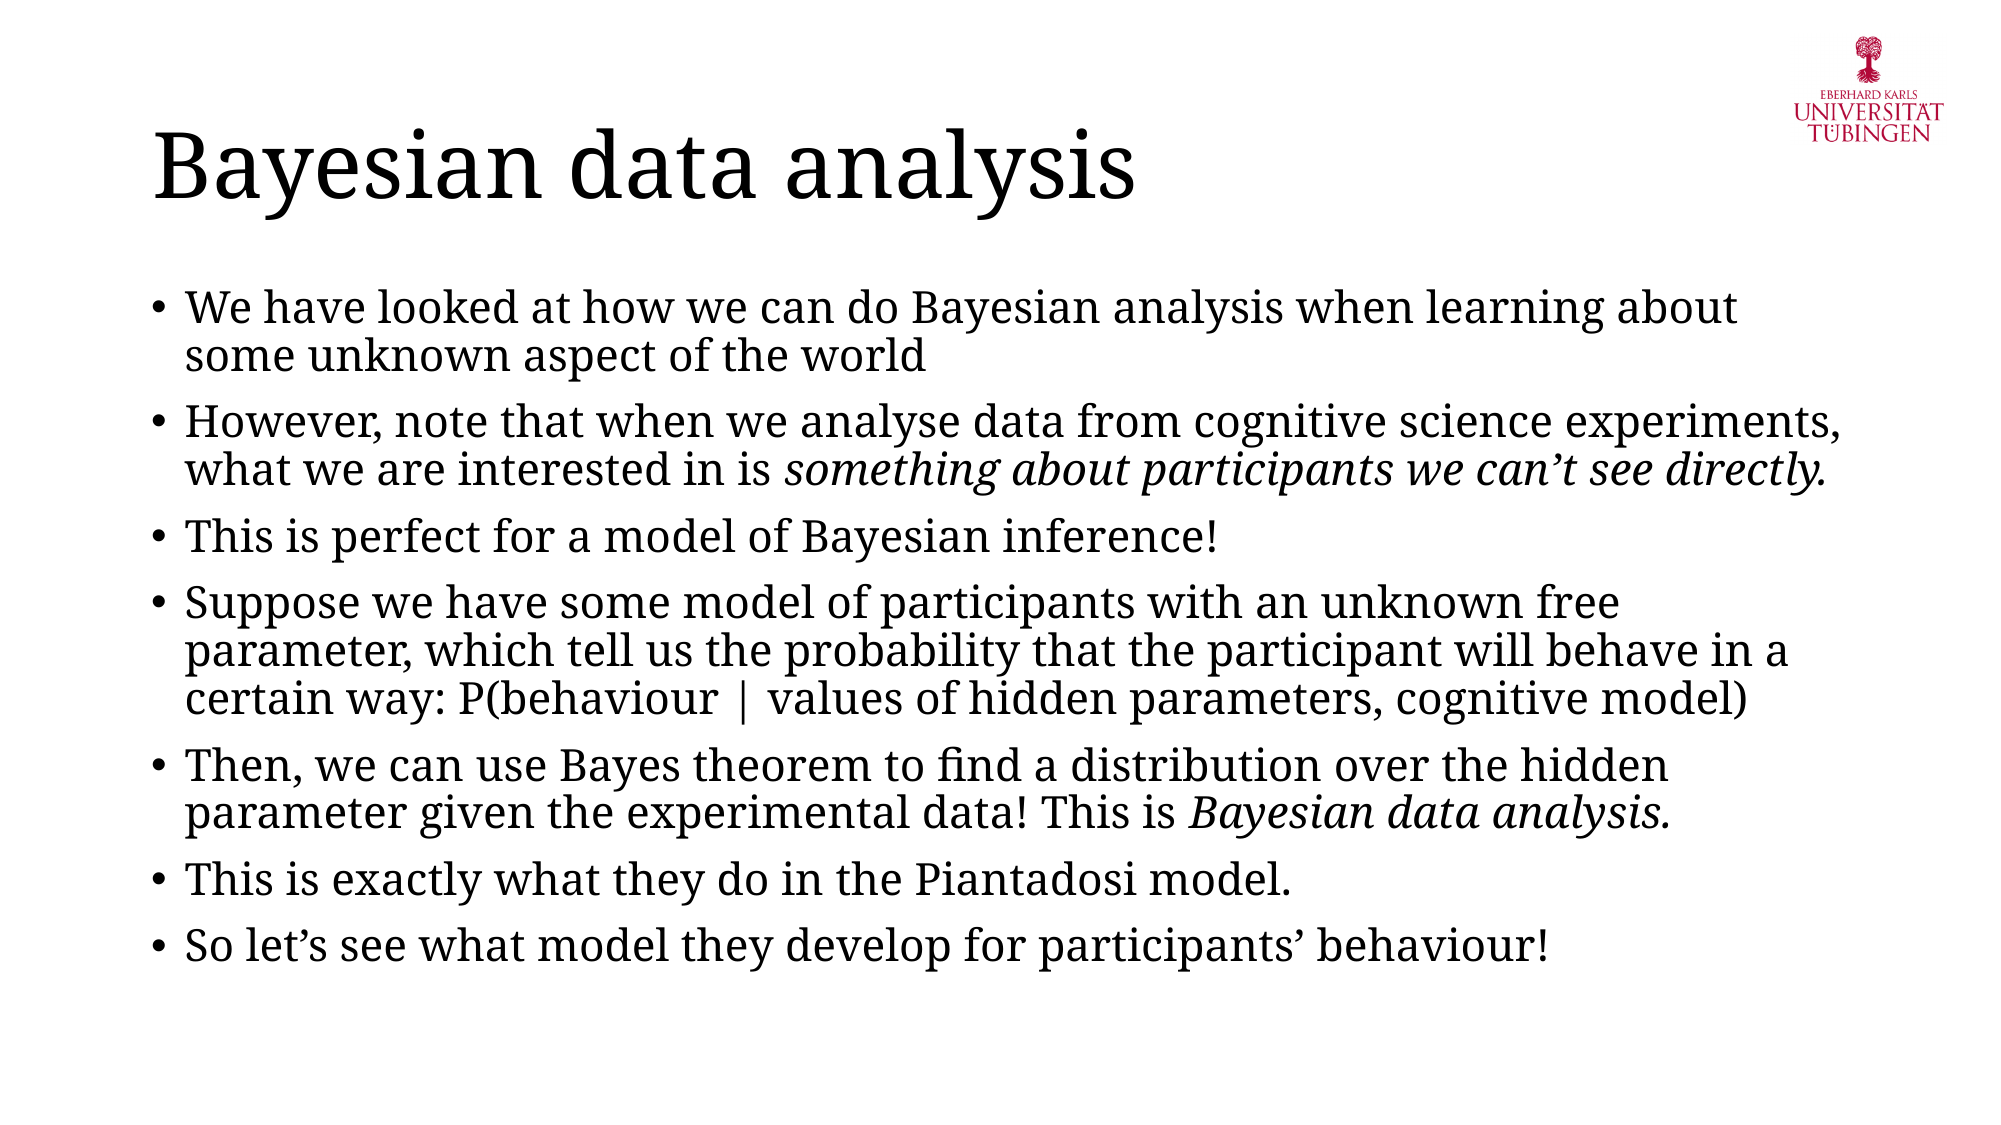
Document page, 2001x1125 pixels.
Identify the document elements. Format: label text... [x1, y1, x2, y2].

title Bayesian data analysis [137, 59, 1863, 278]
picture [1790, 33, 1947, 145]
list We have looked at how we can do Bayesian analysis when learning about some unknown aspect of the world However, note that when we analyse data from cognitive science experiments, what we are interested in is something about participants we can’t see directly. This is perfect for a model of Bayesian inference! Suppose we have some model of participants with an unknown free parameter, which tell us the probability that the participant will behave in a certain way: P(behaviour | values of hidden parameters, cognitive model) Then, we can use Bayes theorem to find a distribution over the hidden parameter given the experimental data! This is Bayesian data analysis. This is exactly what they do in the Piantadosi model. So let’s see what model they develop for participants’ behaviour! [136, 277, 1862, 1050]
